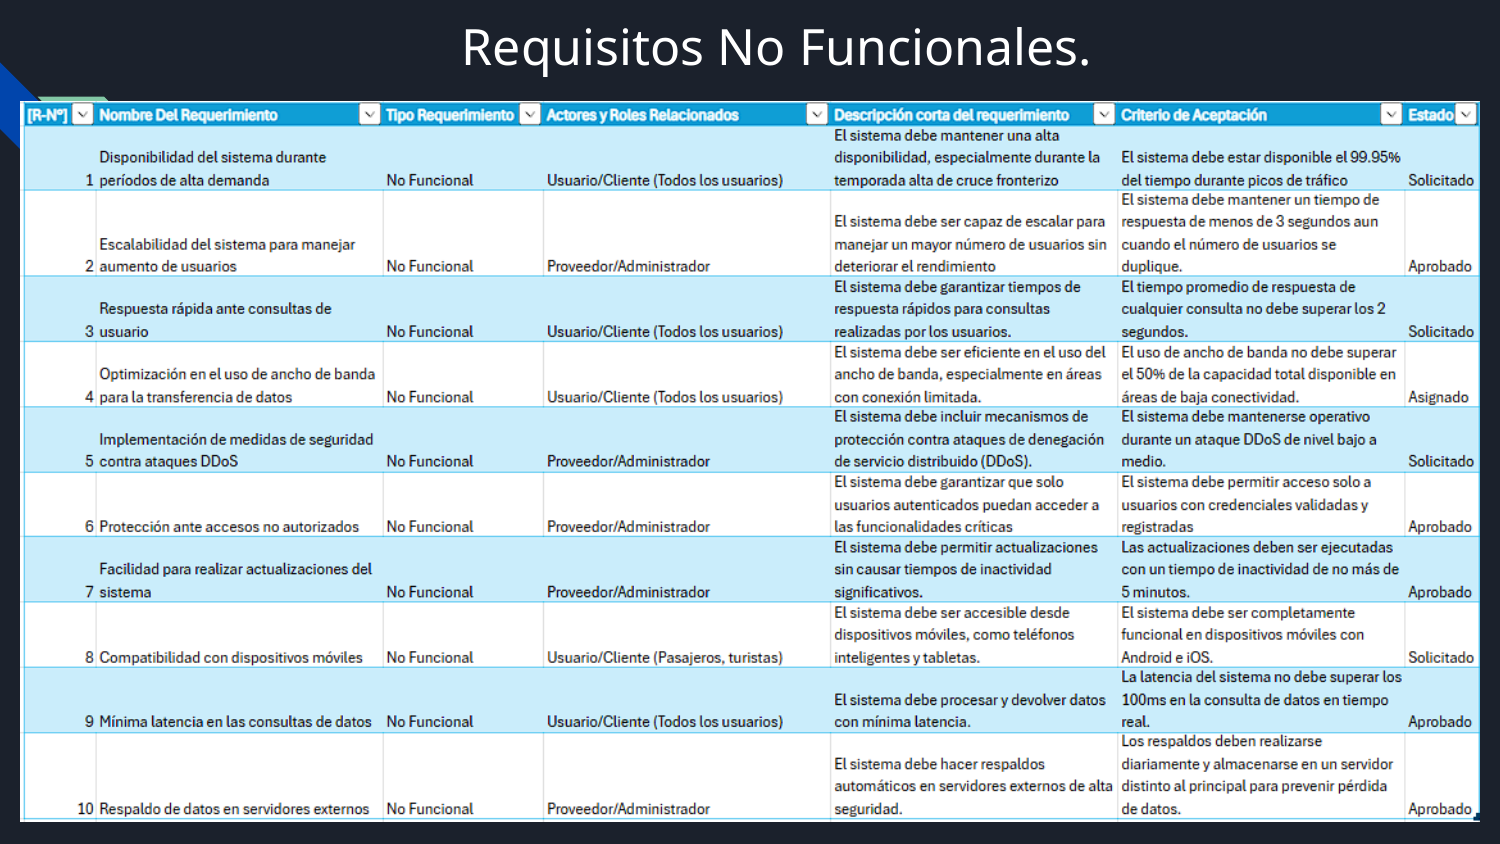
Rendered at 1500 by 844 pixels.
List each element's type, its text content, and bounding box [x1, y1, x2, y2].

picture [20, 101, 1480, 822]
title Requisitos No Funcionales. [212, 0, 1368, 100]
